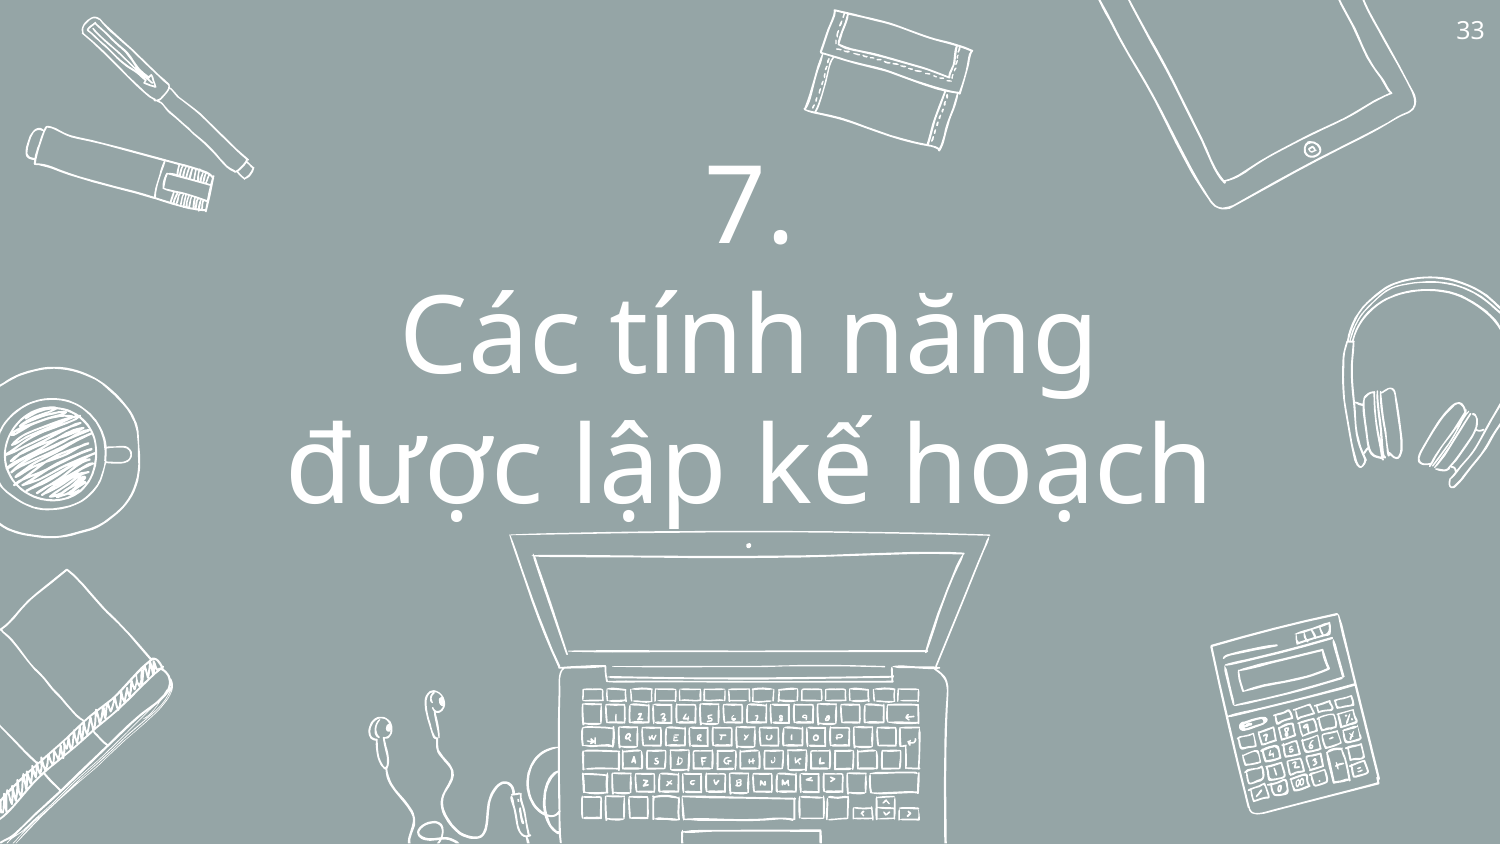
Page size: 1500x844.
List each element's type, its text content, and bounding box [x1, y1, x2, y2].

slide_number 33 [1435, 0, 1500, 53]
title 7. Các tính năng được lập kế hoạch [255, 349, 1245, 541]
